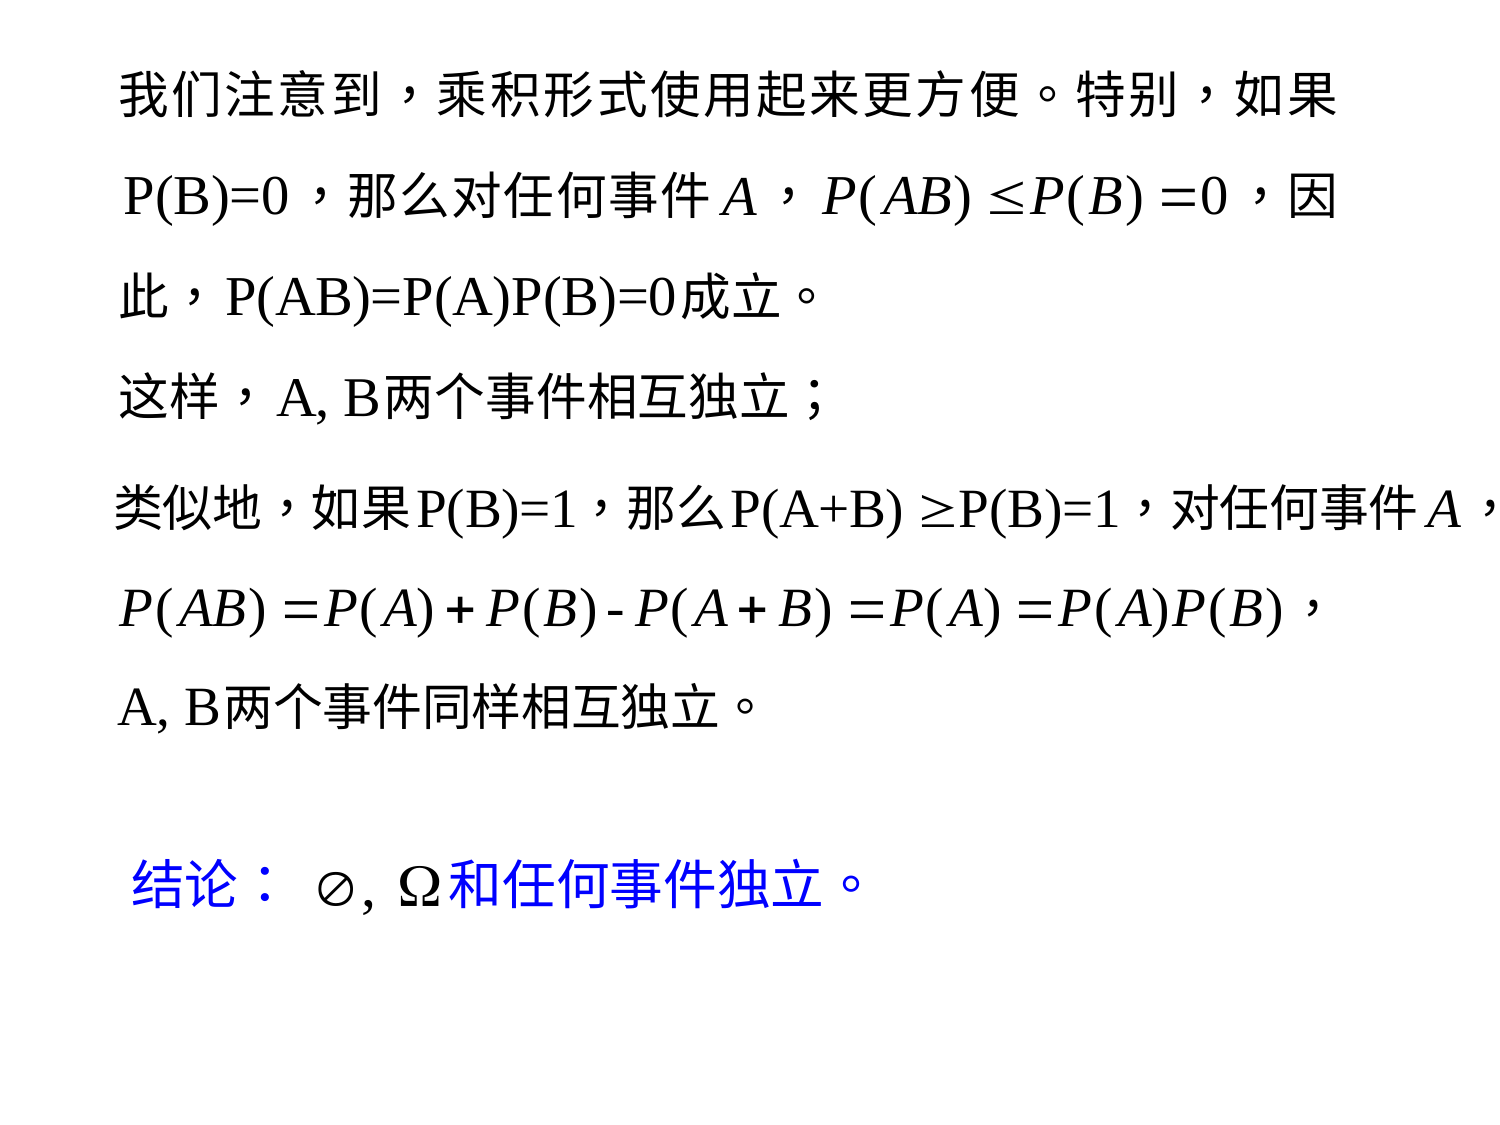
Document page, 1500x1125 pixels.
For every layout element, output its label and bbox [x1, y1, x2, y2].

text_box [113, 479, 1500, 996]
text_box [130, 857, 1165, 1109]
text_box [118, 66, 1336, 479]
